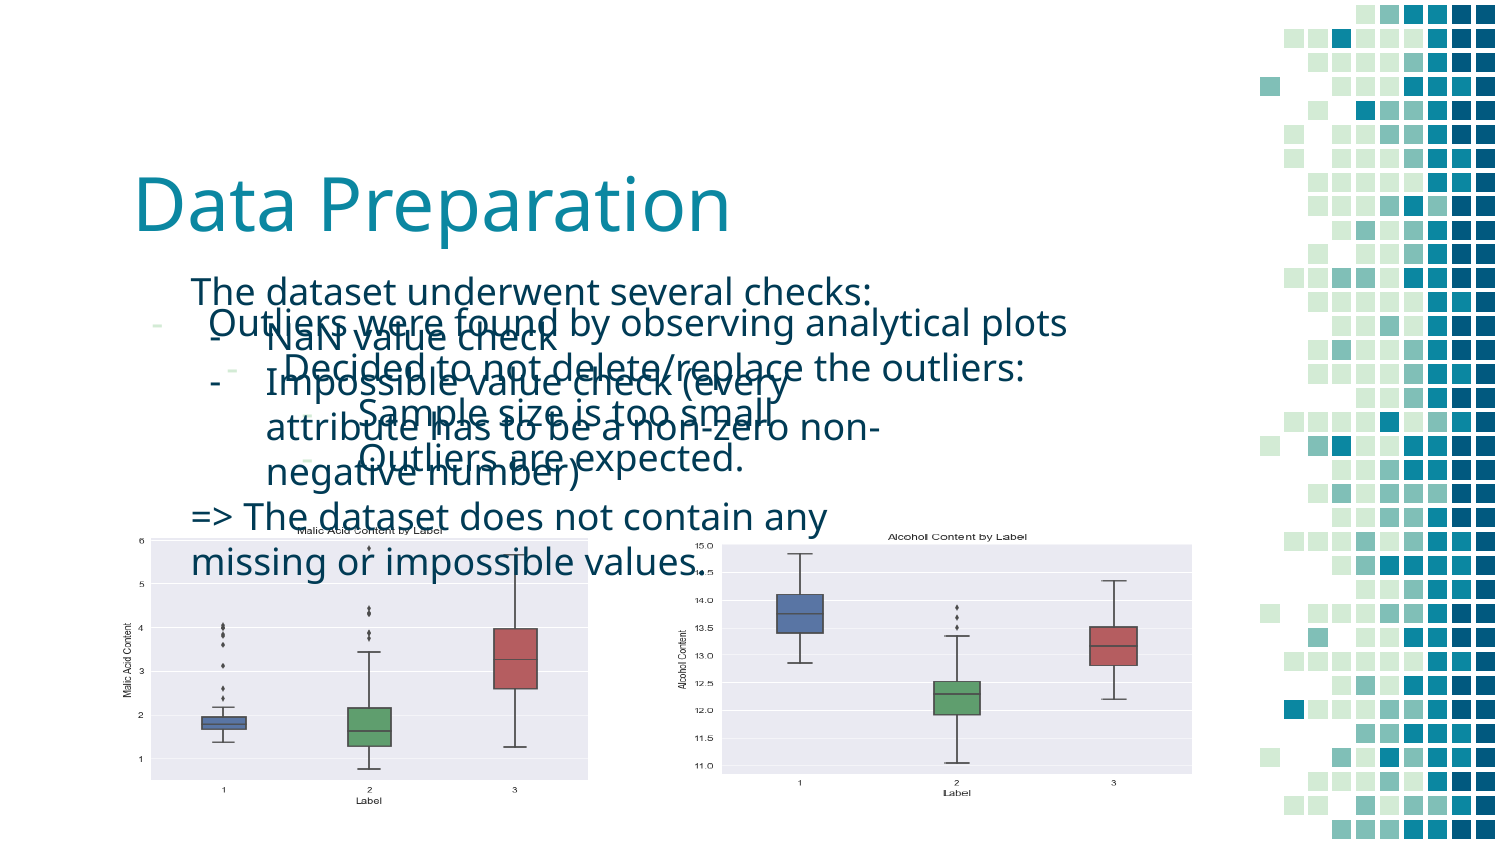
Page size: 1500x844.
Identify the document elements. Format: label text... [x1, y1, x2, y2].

list Outliers were found by observing analytical plots Decided to not delete/replace the outliers: Sample size is too small Outliers are expected. [117, 284, 1227, 774]
text_box The dataset underwent several checks: NaN value check Impossible value check (every attribute has to be a non-zero non-negative number) => The dataset does not contain any missing or impossible values. [175, 252, 966, 345]
picture [672, 508, 1200, 802]
picture [583, 513, 593, 527]
picture [117, 500, 595, 810]
title Data Preparation [117, 121, 1227, 262]
